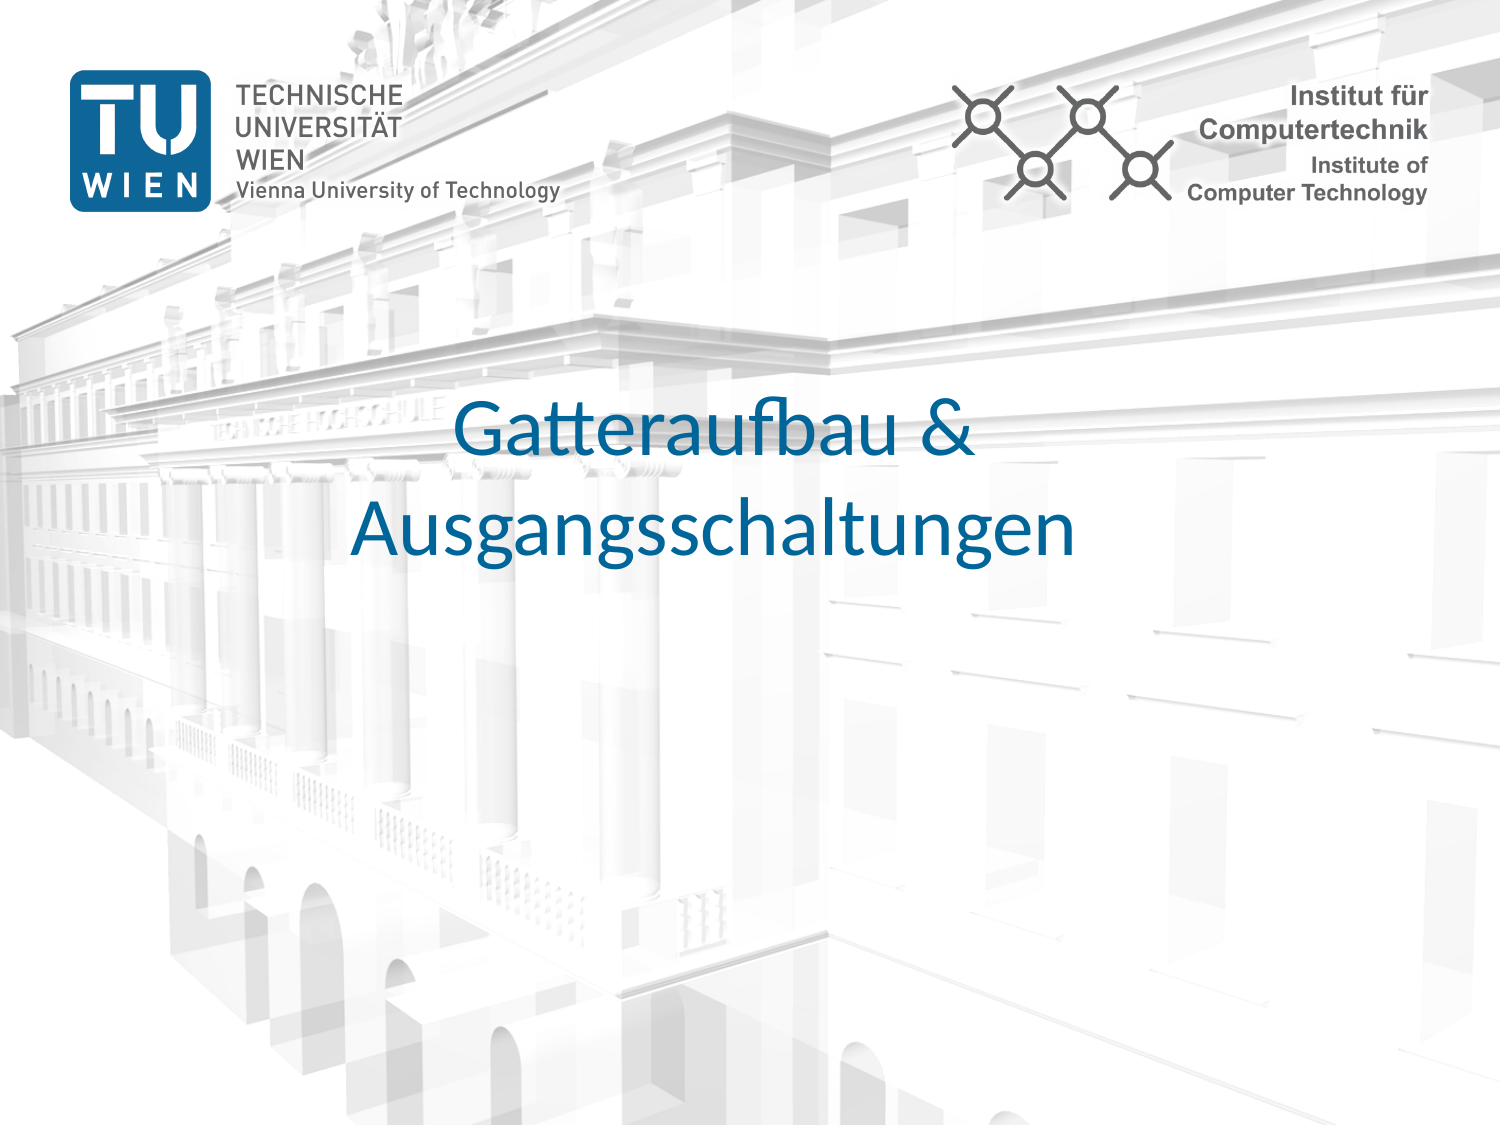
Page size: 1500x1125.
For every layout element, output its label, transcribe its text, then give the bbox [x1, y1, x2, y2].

picture [70, 58, 586, 229]
picture [924, 57, 1455, 231]
title Gatteraufbau & Ausgangsschaltungen [70, 281, 1359, 663]
